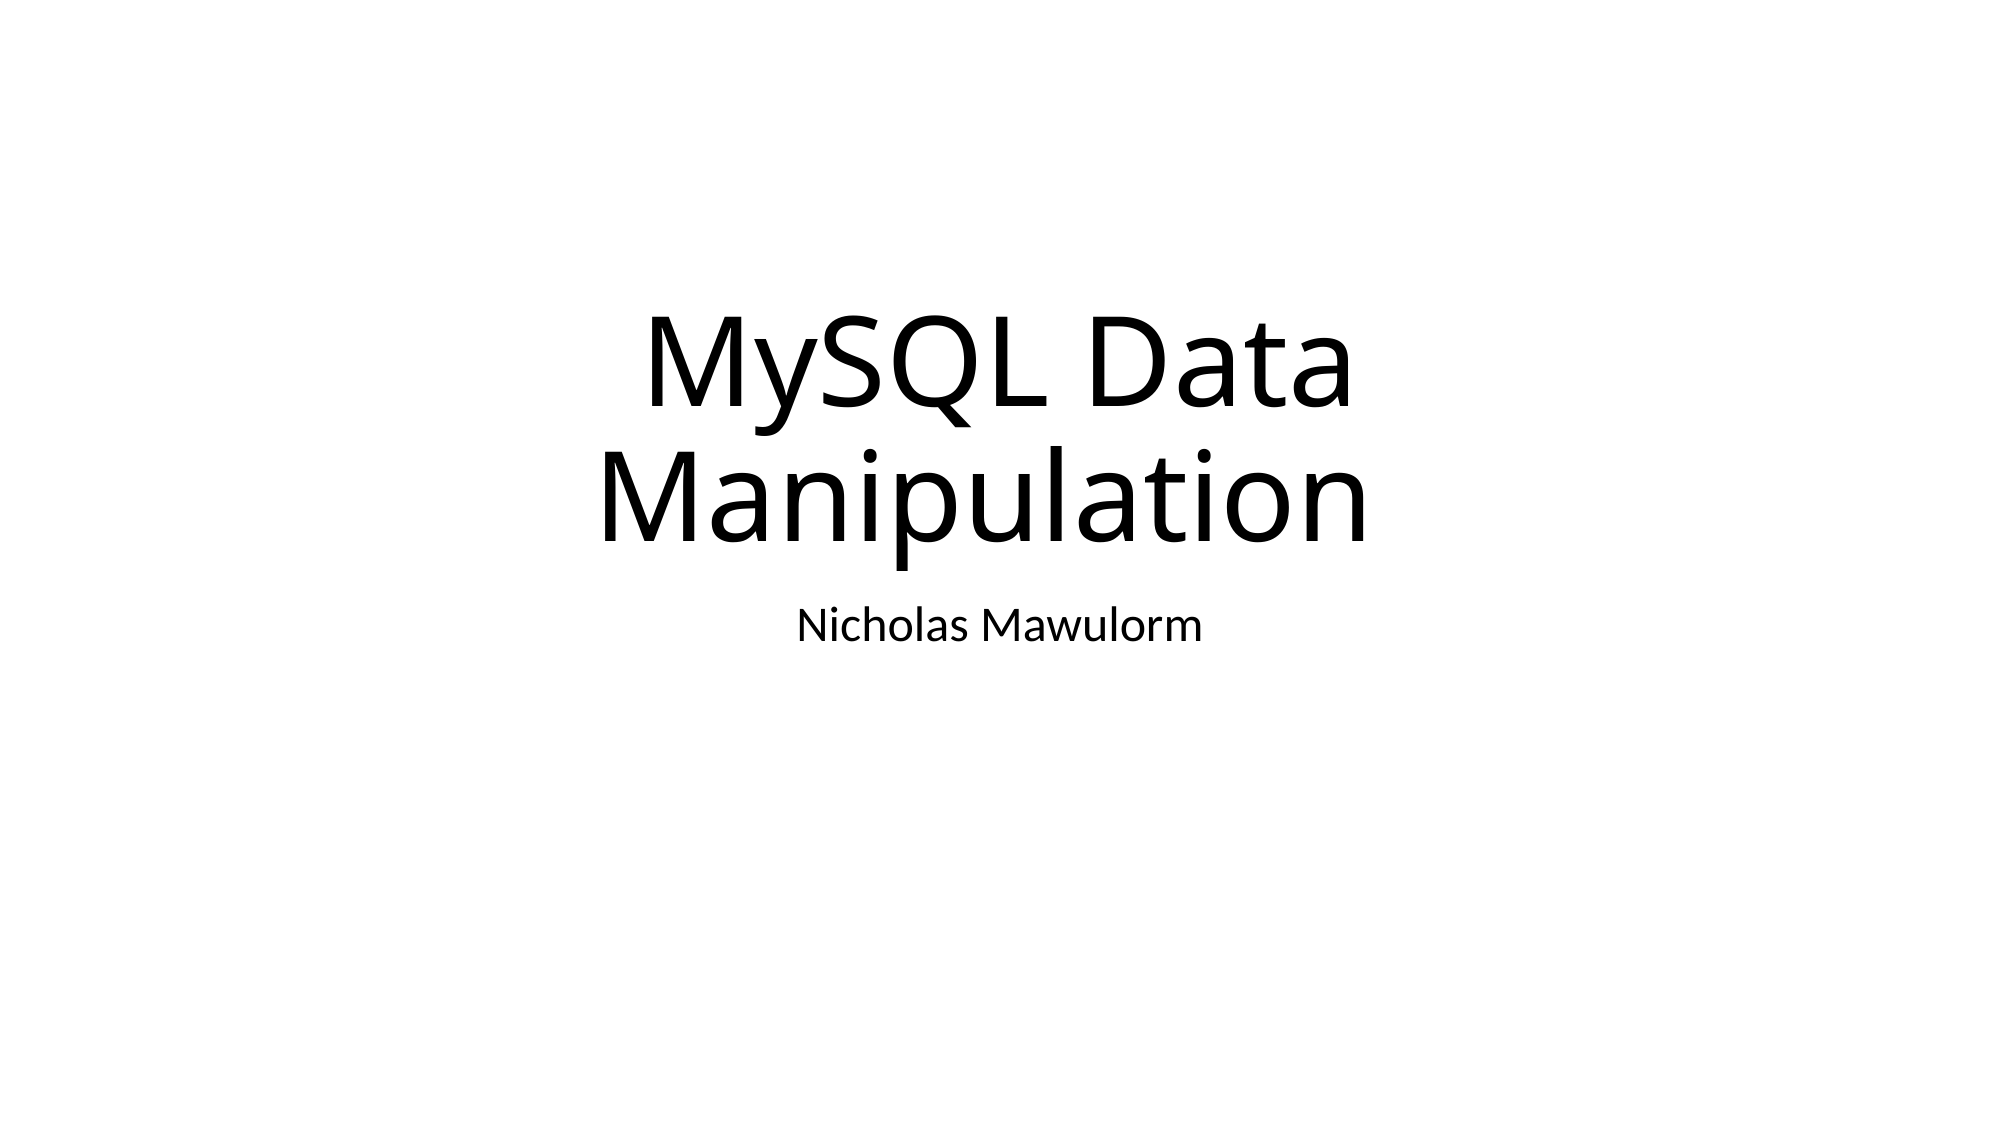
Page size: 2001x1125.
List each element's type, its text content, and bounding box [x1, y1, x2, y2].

subtitle Nicholas Mawulorm [249, 590, 1750, 863]
title MySQL Data Manipulation [249, 184, 1750, 576]
